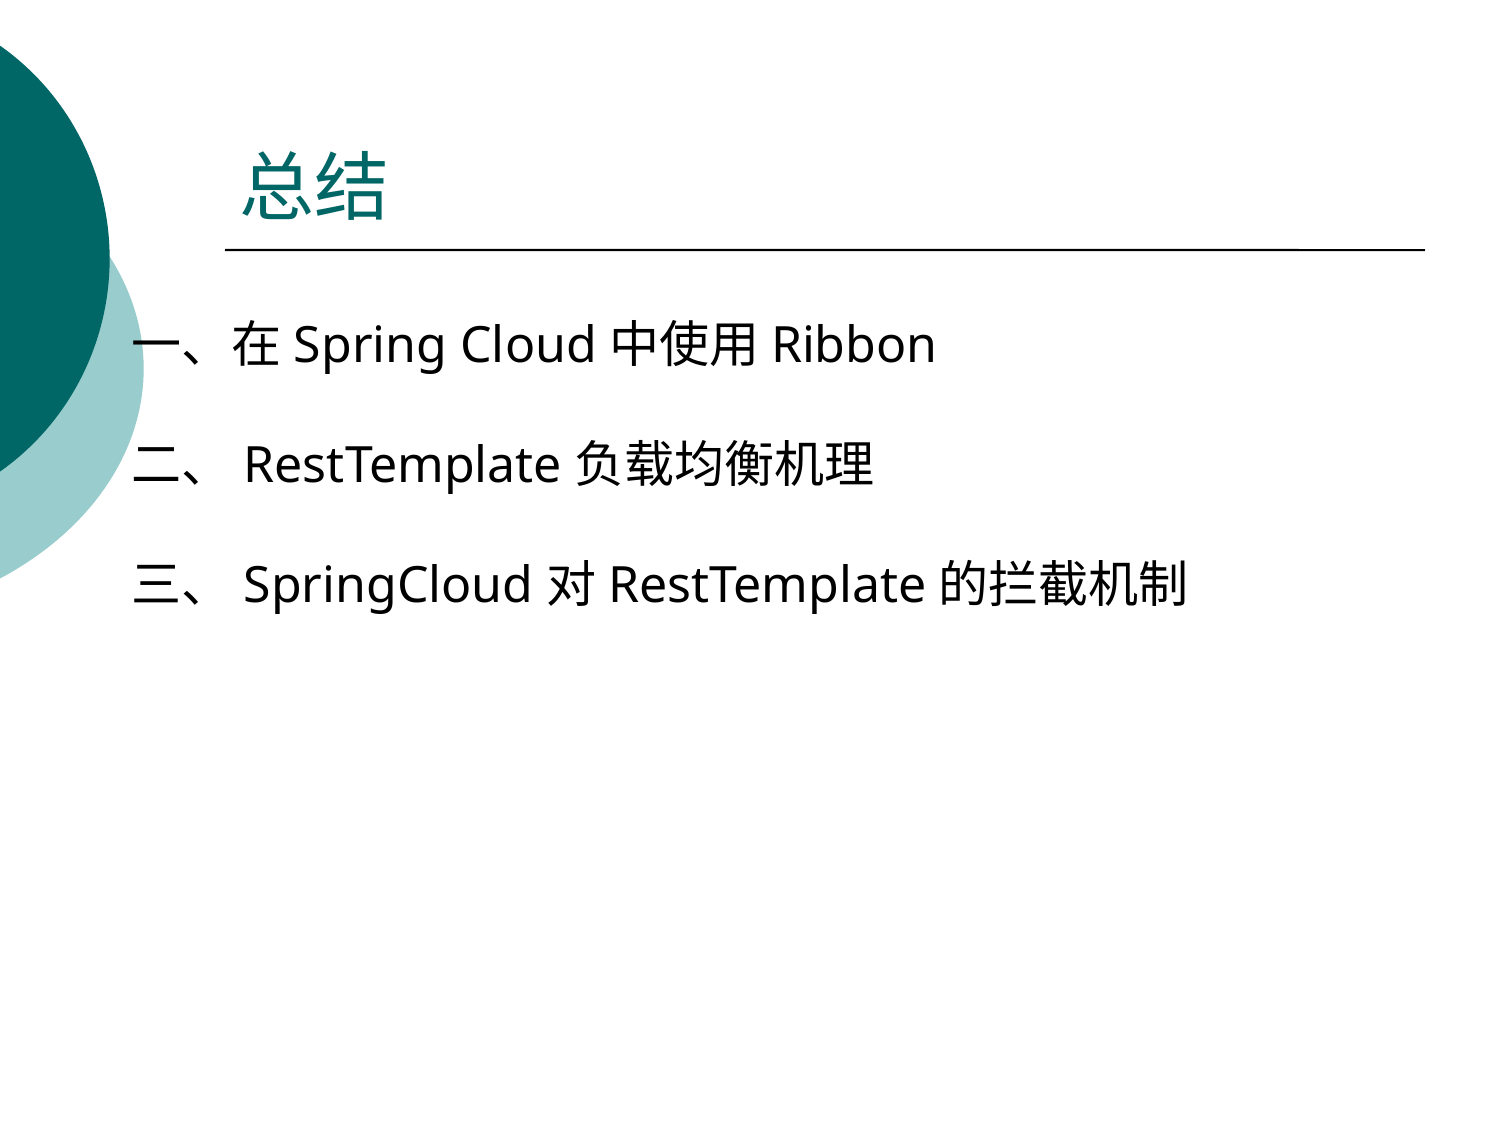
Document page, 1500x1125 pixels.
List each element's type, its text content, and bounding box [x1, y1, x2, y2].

text_box 一、在Spring Cloud中使用Ribbon 二、RestTemplate负载均衡机理 三、SpringCloud对RestTemplate的拦截机制 [117, 304, 1442, 620]
title 总结 [224, 49, 1425, 238]
